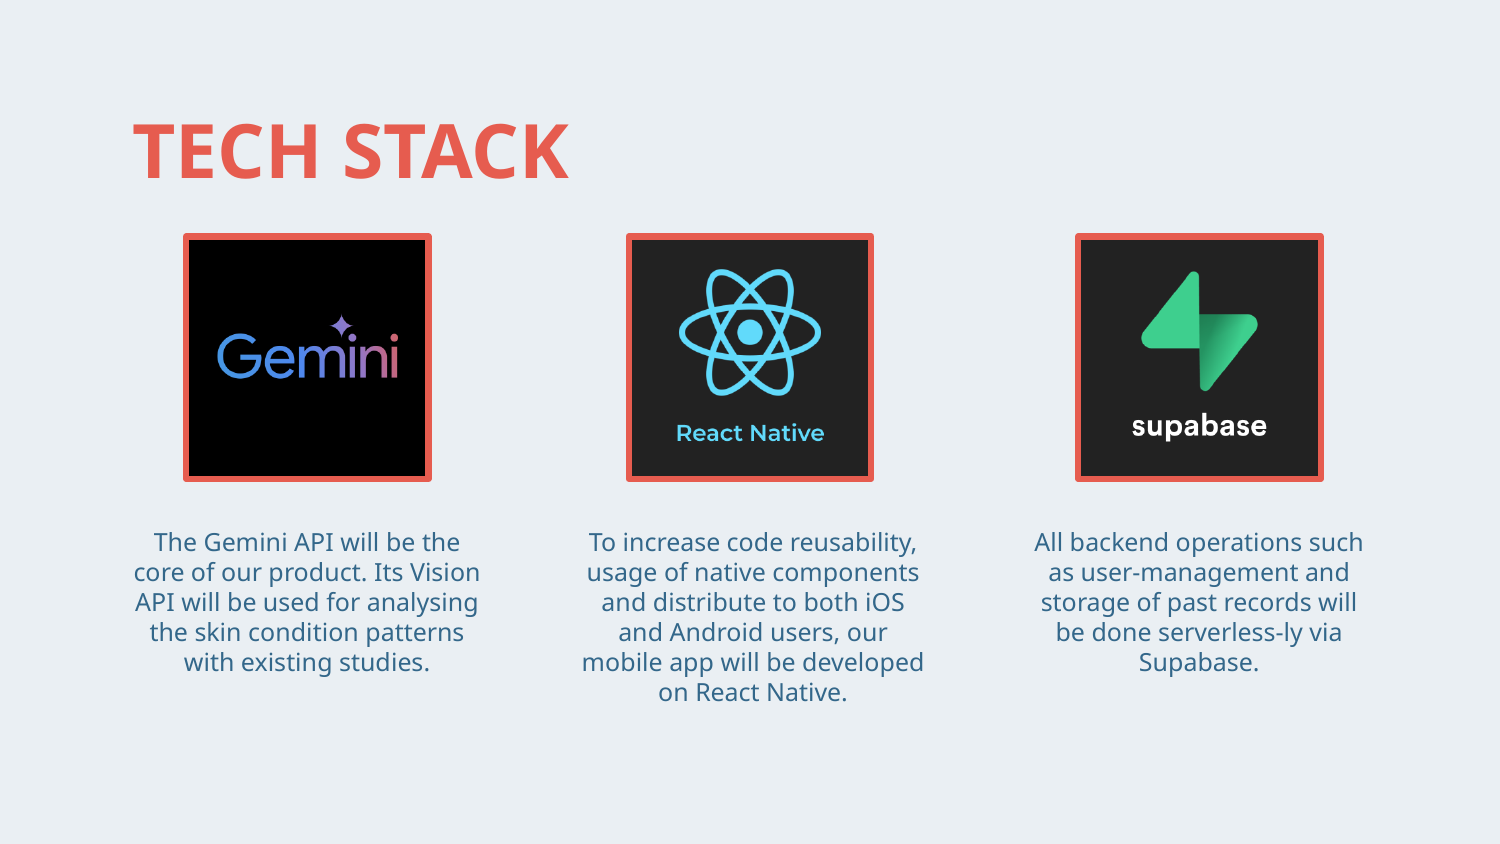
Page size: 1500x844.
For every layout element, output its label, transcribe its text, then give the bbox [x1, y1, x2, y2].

text_box The Gemini API will be the core of our product. Its Vision API will be used for analysing the skin condition patterns with existing studies. [116, 518, 498, 756]
title TECH STACK [116, 88, 1390, 190]
text_box To increase code reusability, usage of native components and distribute to both iOS and Android users, our mobile app will be developed on React Native. [562, 518, 944, 756]
picture [631, 239, 869, 476]
picture [1081, 239, 1318, 476]
picture [188, 239, 426, 476]
text_box All backend operations such as user-management and storage of past records will be done serverless-ly via Supabase. [1009, 518, 1390, 756]
